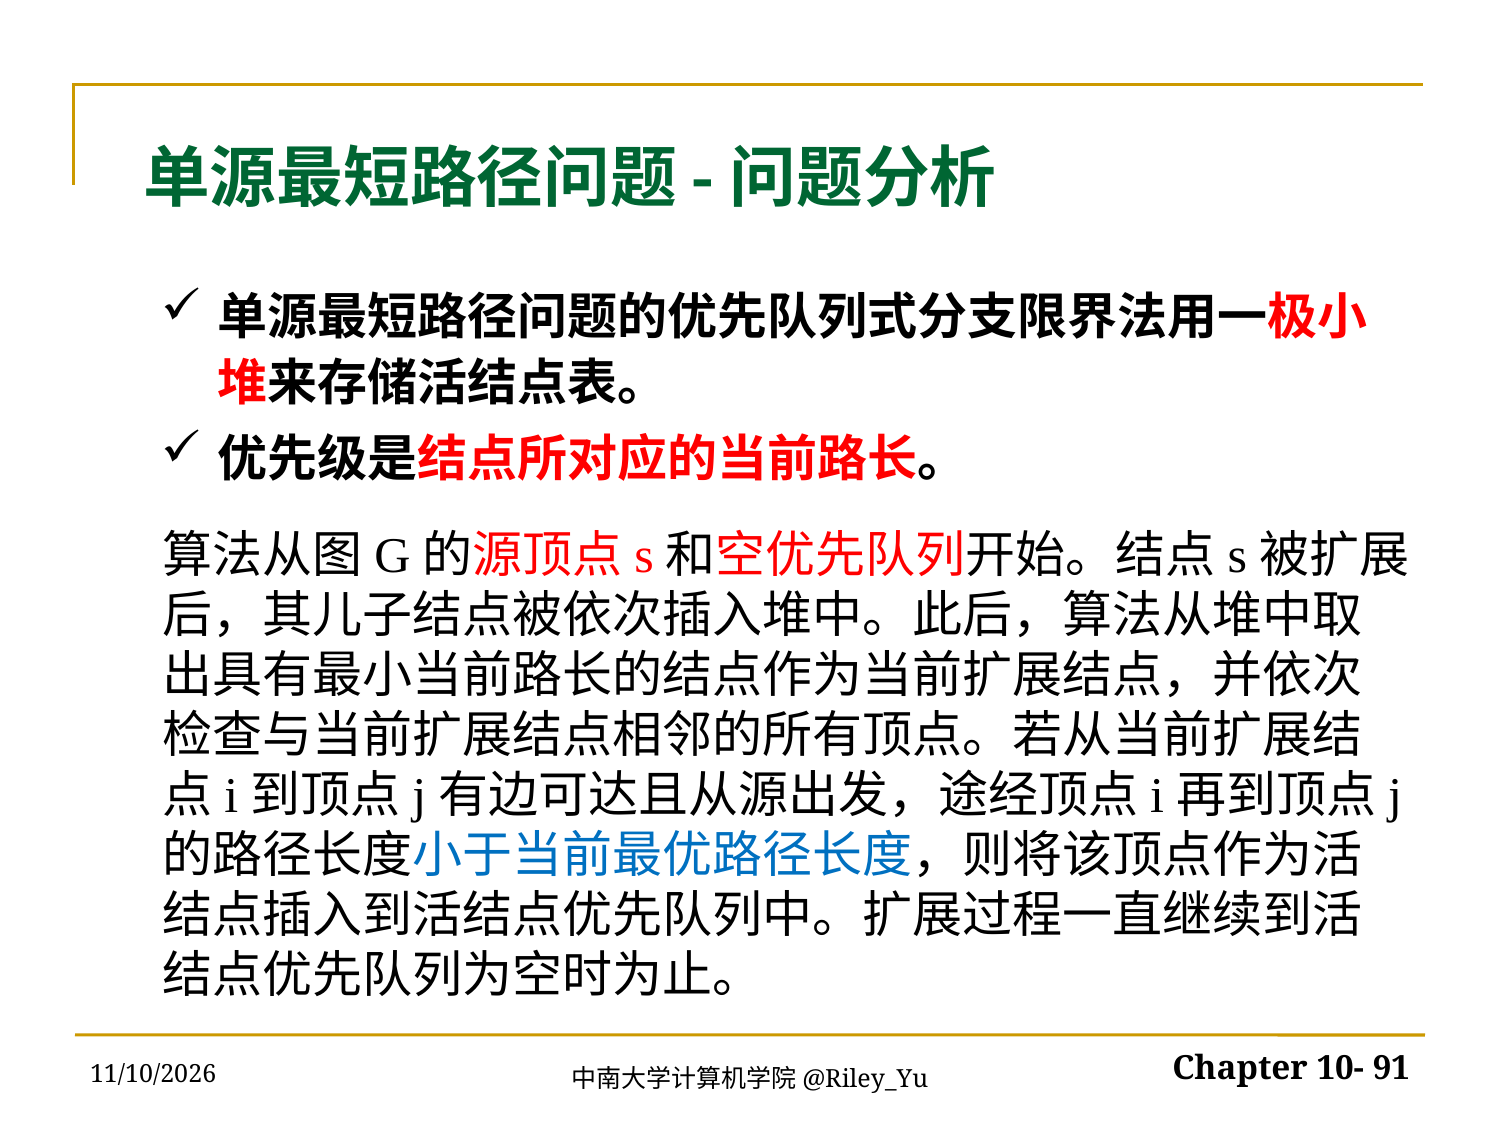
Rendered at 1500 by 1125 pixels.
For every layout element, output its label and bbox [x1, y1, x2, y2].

slide_number [74, 1023, 426, 1100]
text_box [147, 515, 1425, 1010]
title [96, 127, 1448, 315]
footer [512, 1024, 988, 1101]
slide_number [1074, 1023, 1426, 1100]
list [145, 271, 1400, 560]
